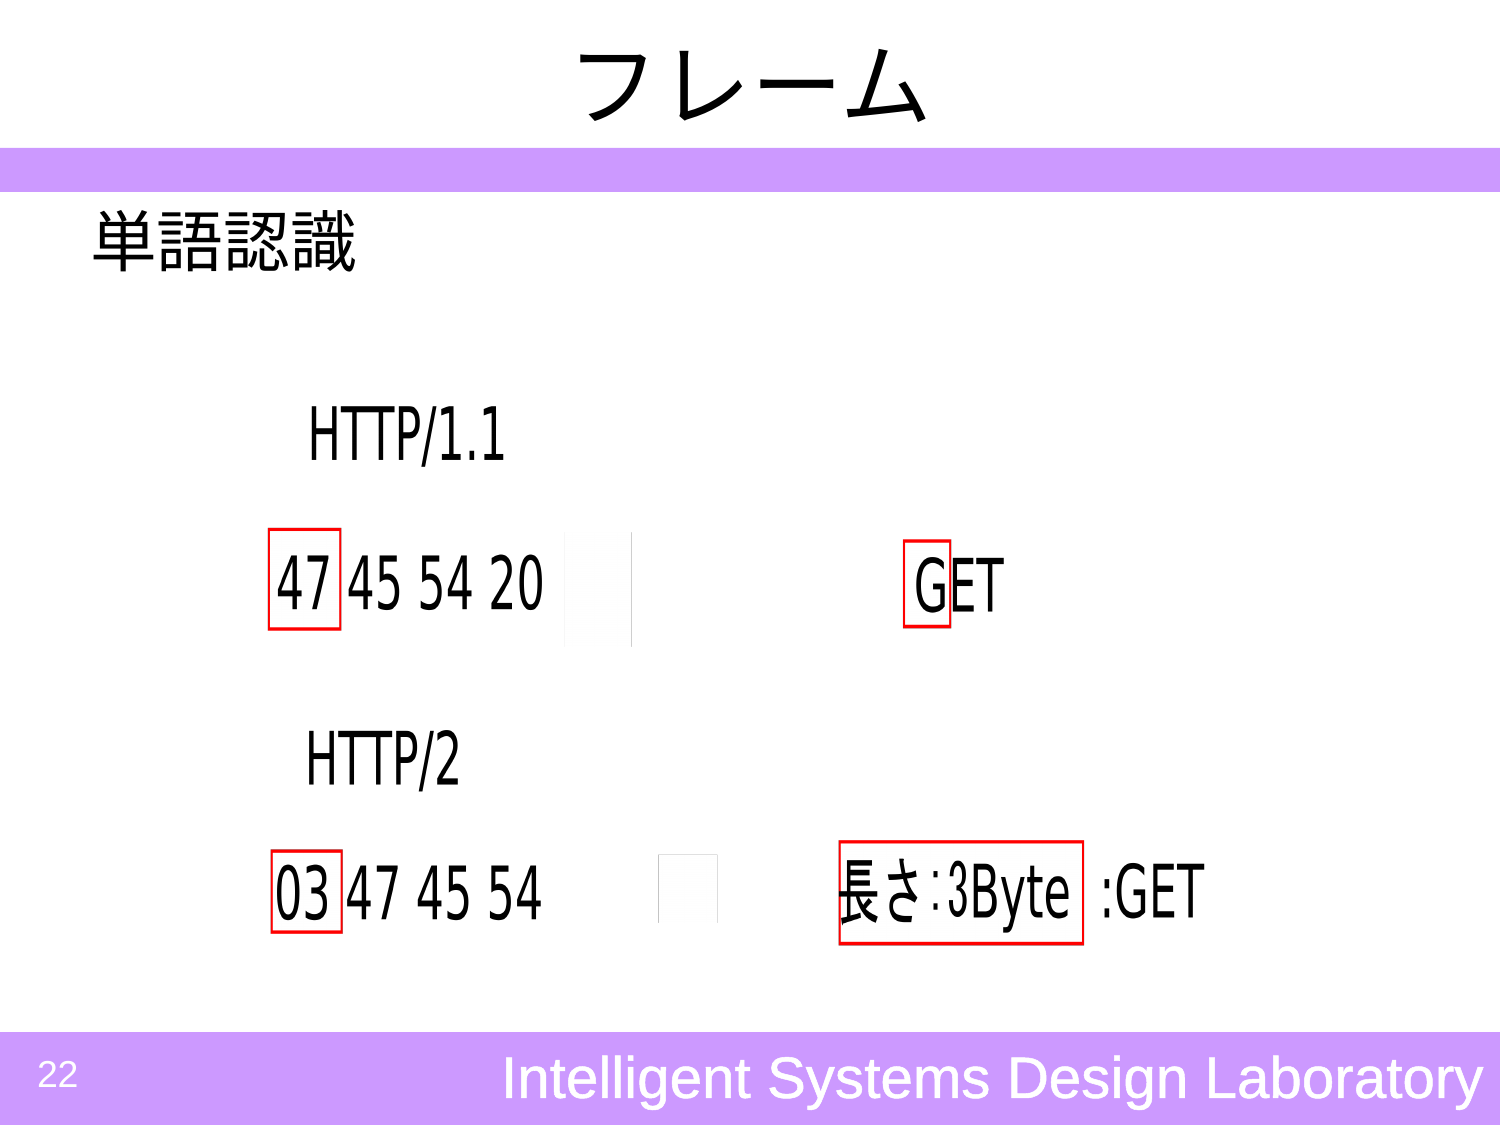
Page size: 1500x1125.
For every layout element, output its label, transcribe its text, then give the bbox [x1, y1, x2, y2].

text_box [259, 380, 1222, 962]
list 単語認識 [75, 192, 1425, 1005]
title フレーム [75, 0, 1425, 177]
